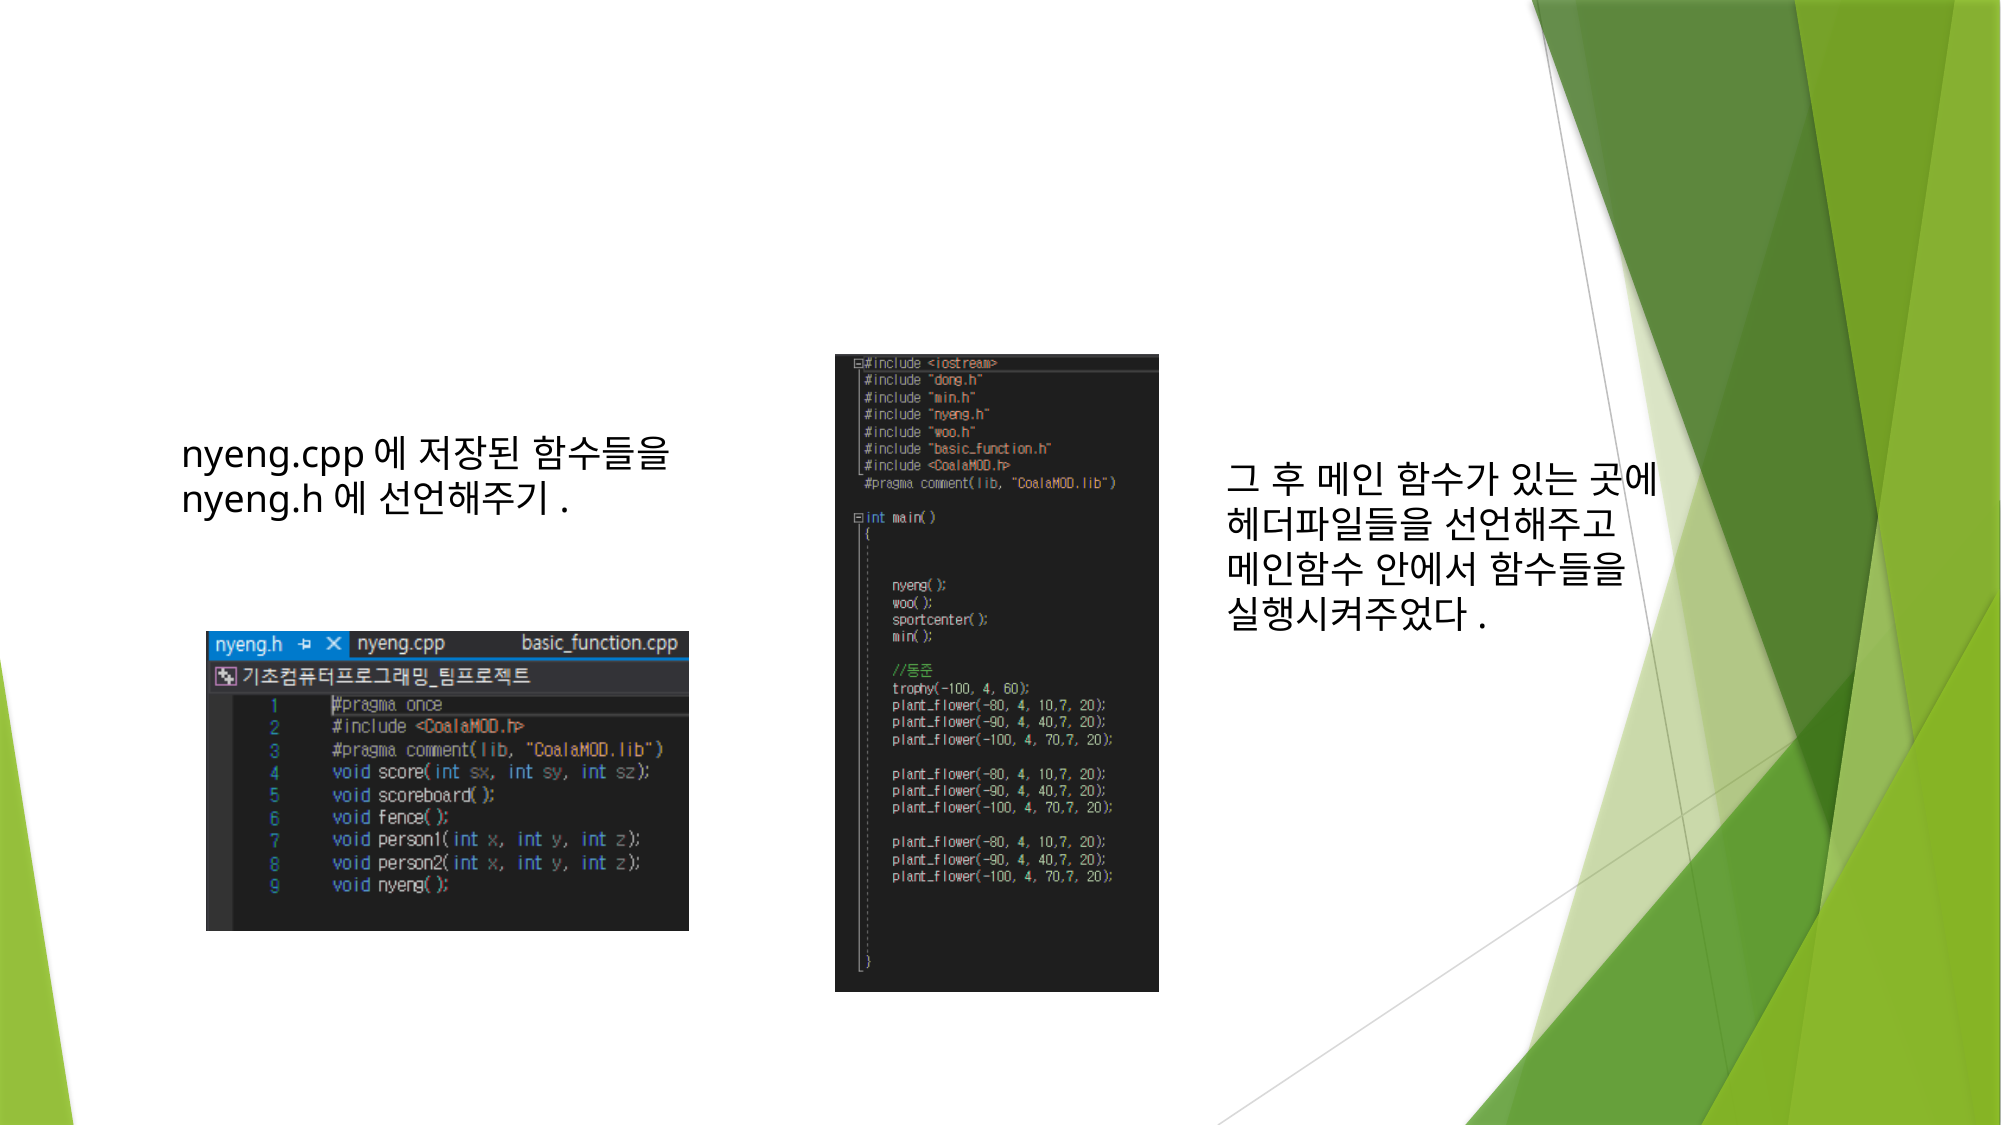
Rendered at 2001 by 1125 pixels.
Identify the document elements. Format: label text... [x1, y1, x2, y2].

text_box nyeng.cpp에 저장된 함수들을 nyeng.h에 선언해주기. [166, 422, 689, 528]
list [834, 353, 1160, 992]
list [205, 631, 690, 931]
text_box 그 후 메인 함수가 있는 곳에 헤더파일들을 선언해주고 메인함수 안에서 함수들을 실행시켜주었다. [1212, 448, 1742, 644]
